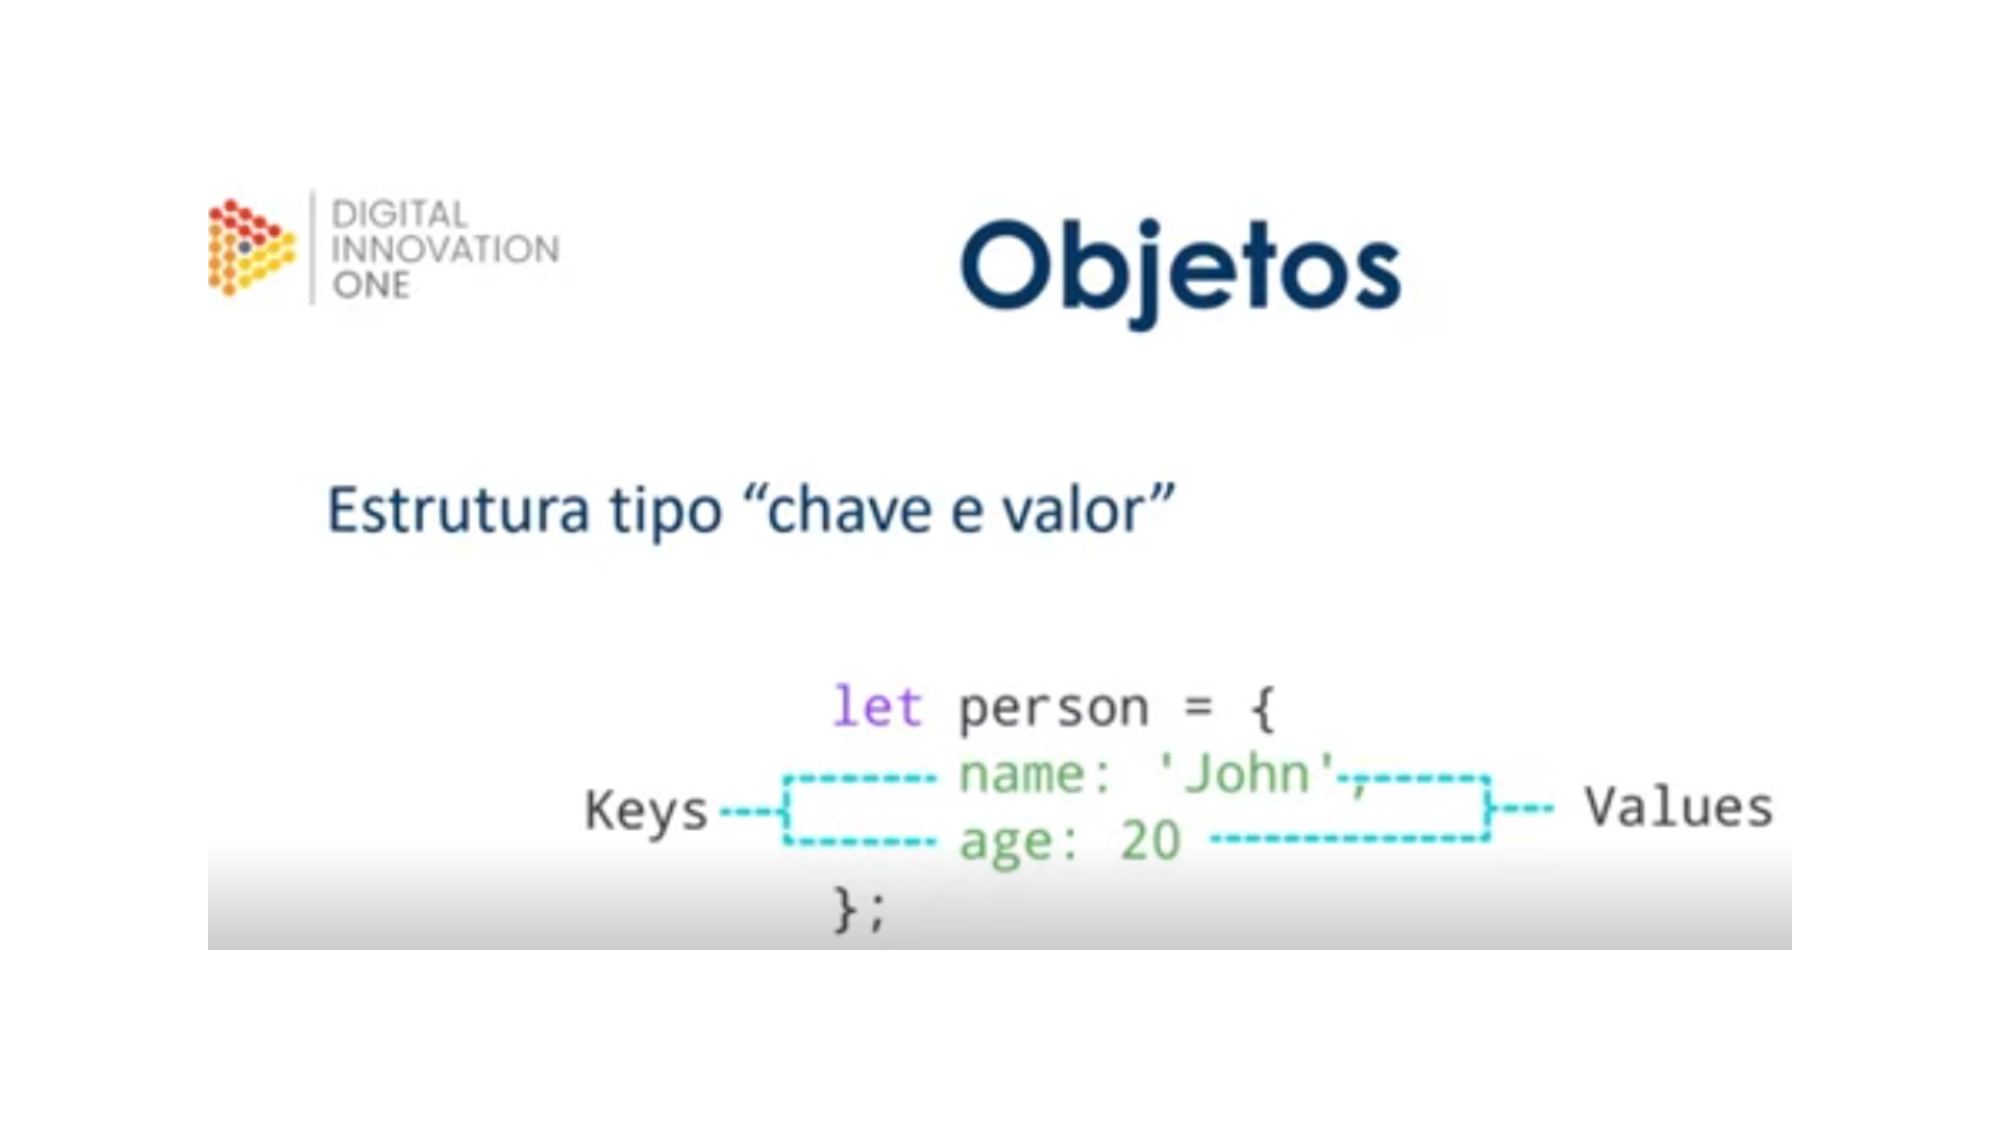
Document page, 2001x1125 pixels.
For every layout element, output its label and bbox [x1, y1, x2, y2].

picture [208, 175, 1792, 950]
